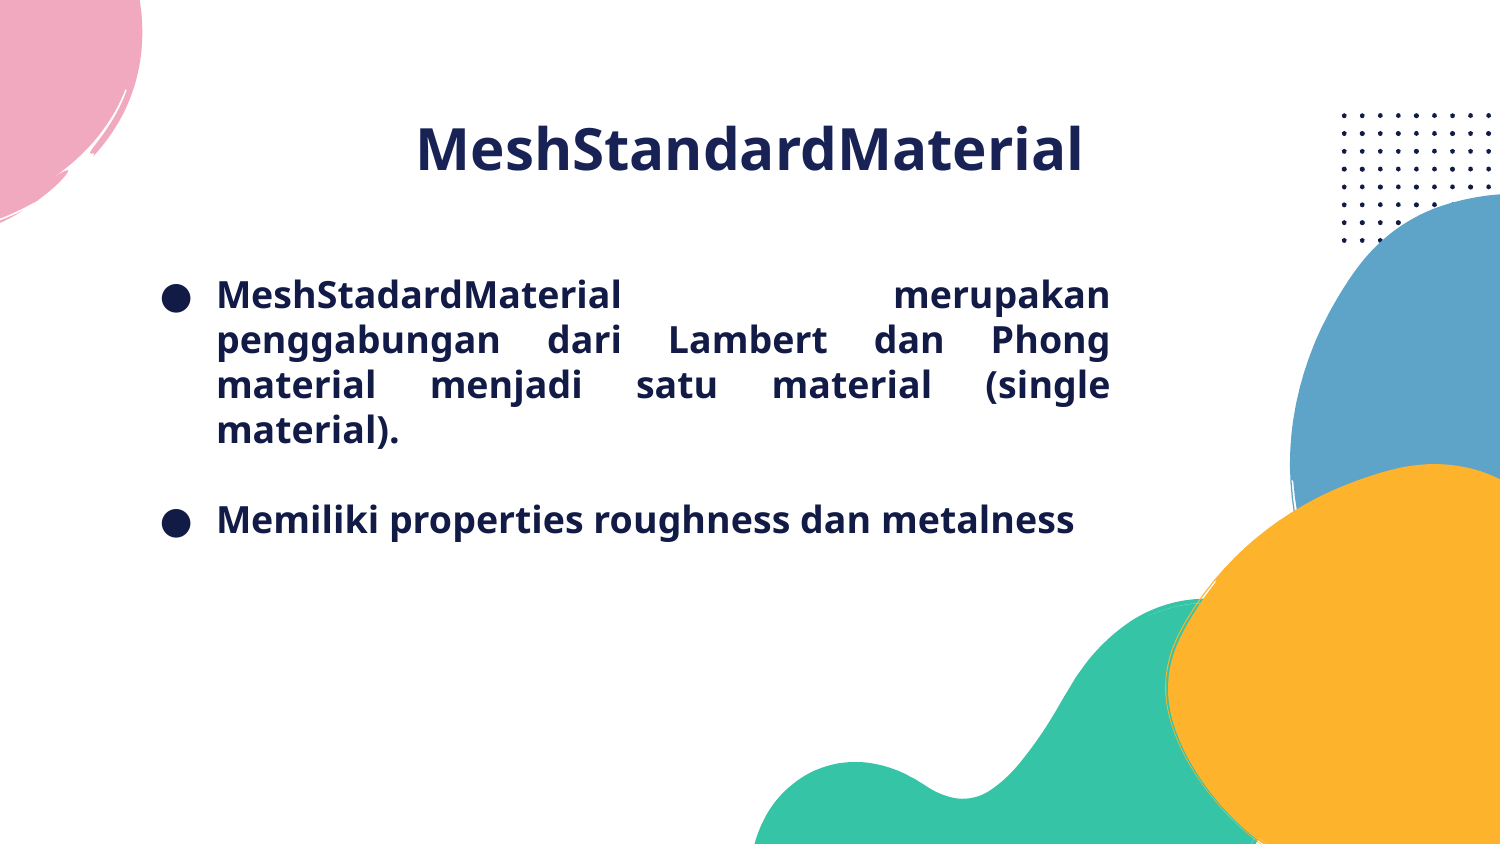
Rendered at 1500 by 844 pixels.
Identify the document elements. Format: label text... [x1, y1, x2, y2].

title MeshStandardMaterial [51, 96, 1449, 191]
list MeshStadardMaterial merupakan penggabungan dari Lambert dan Phong material menjadi satu material (single material). Memiliki properties roughness dan metalness [126, 256, 1127, 629]
